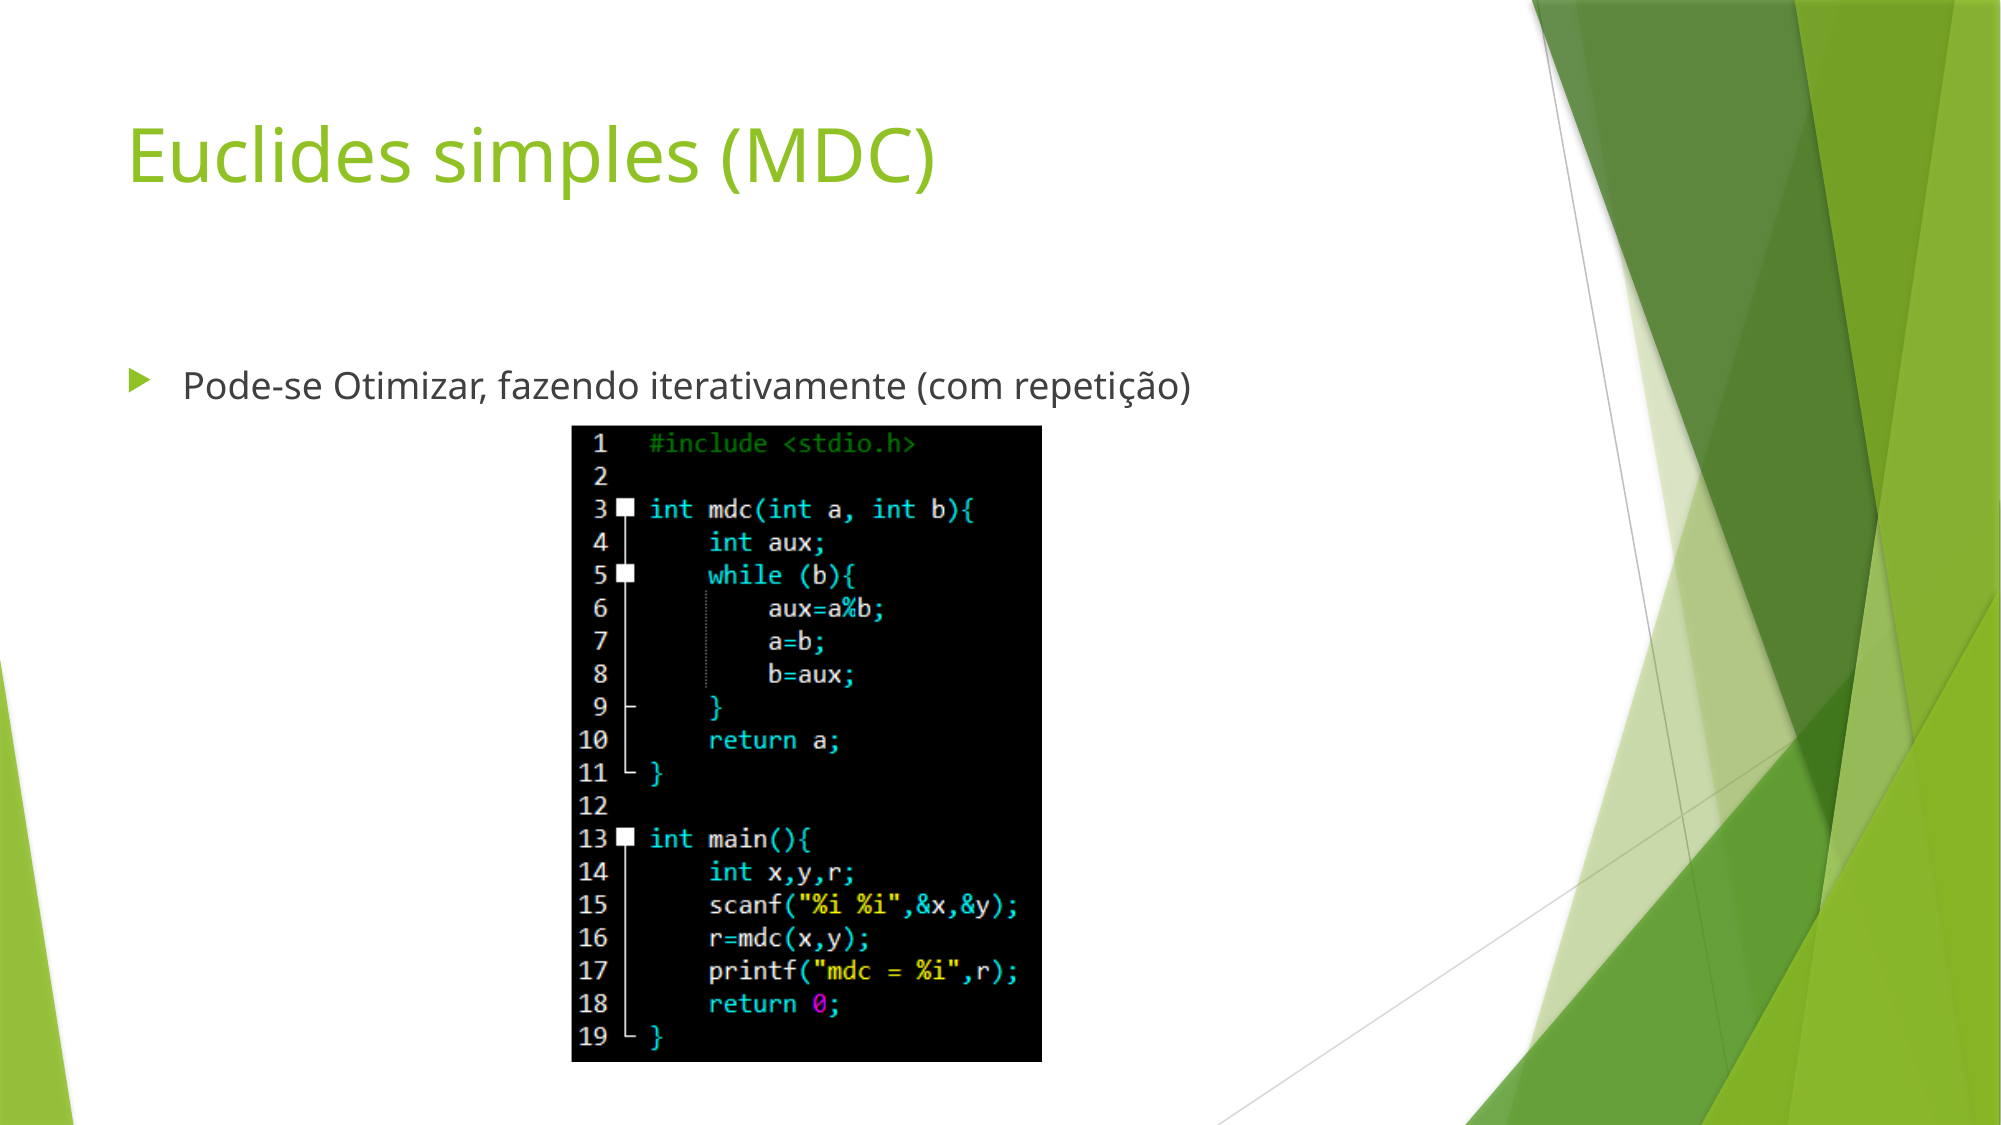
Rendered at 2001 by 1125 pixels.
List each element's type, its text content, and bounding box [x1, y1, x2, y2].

title Euclides simples (MDC) [111, 99, 1522, 317]
list Pode-se Otimizar, fazendo iterativamente (com repetição) [111, 354, 1522, 992]
picture [566, 420, 1042, 1062]
